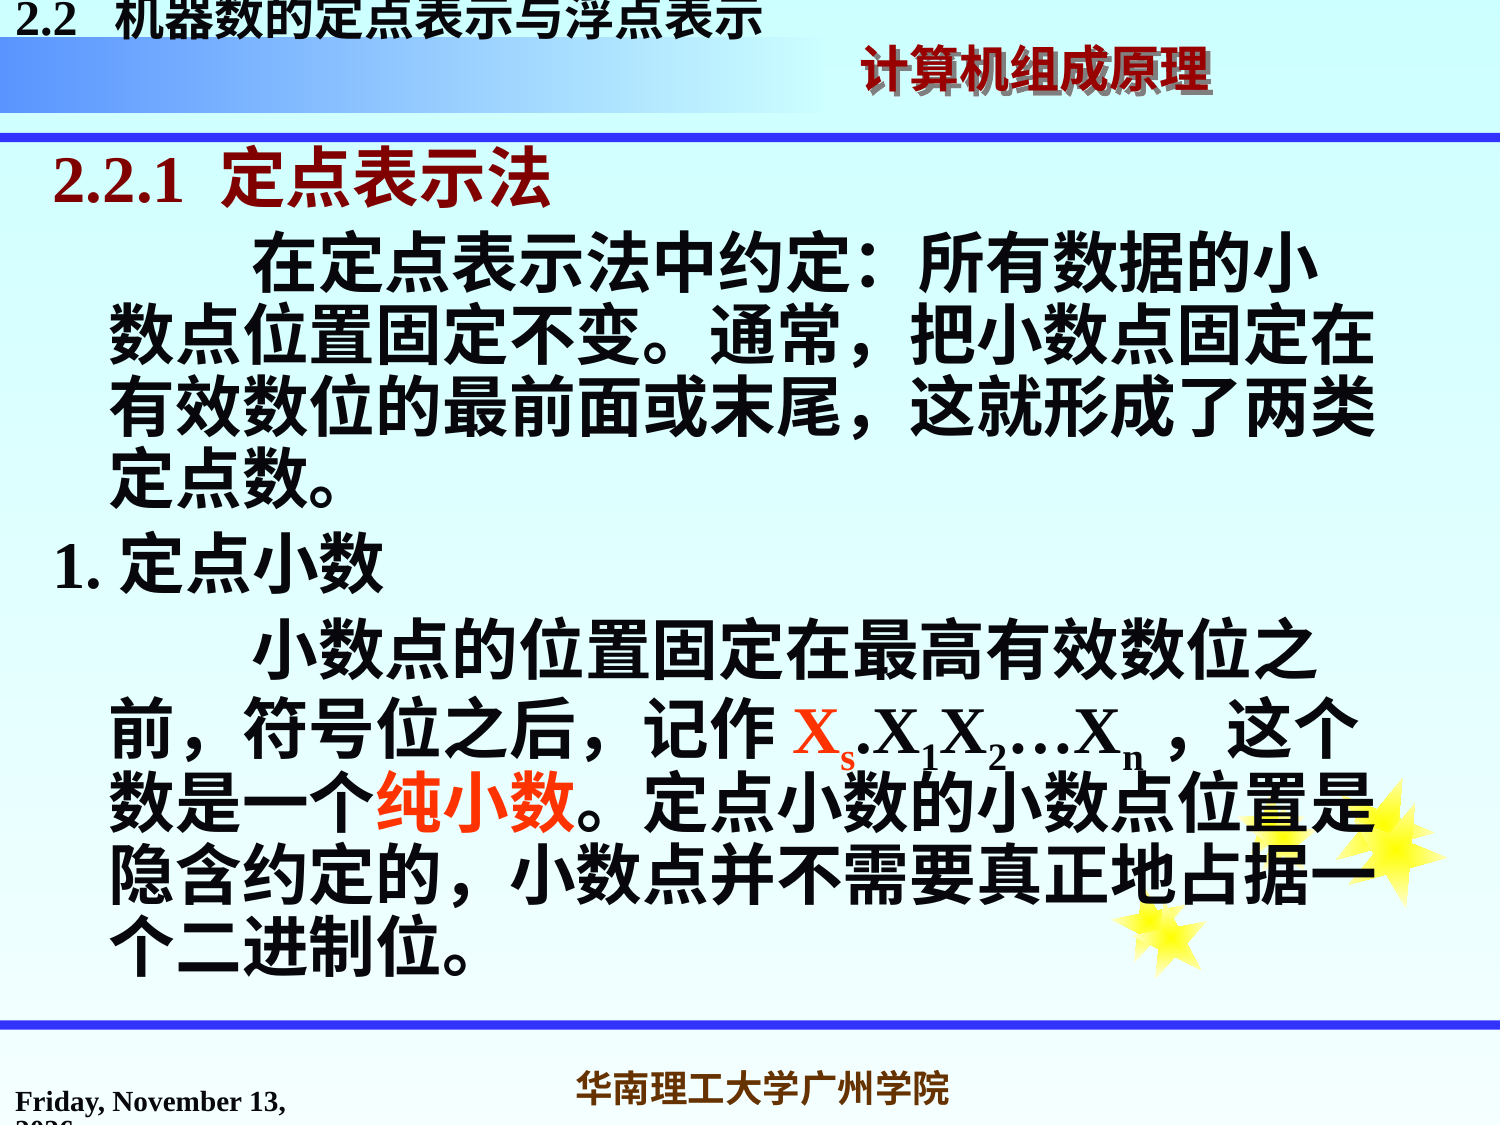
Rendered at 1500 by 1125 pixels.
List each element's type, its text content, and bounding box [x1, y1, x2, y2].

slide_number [0, 1050, 313, 1125]
footer 华南理工大学广州学院 [525, 1050, 1000, 1125]
title 2.2 机器数的定点表示与浮点表示 [0, 37, 825, 113]
list 2.2.1 定点表示法 在定点表示法中约定：所有数据的小数点位置固定不变。通常，把小数点固定在有效数位的最前面或末尾，这就形成了两类定点数。 1.定点小数 小数点的位置固定在最高有效数位之前，符号位之后，记作Xs.X1X2…Xn，这个数是一个纯小数。定点小数的小数点位置是隐含约定的，小数点并不需要真正地占据一个二进制位。 [37, 137, 1400, 1038]
